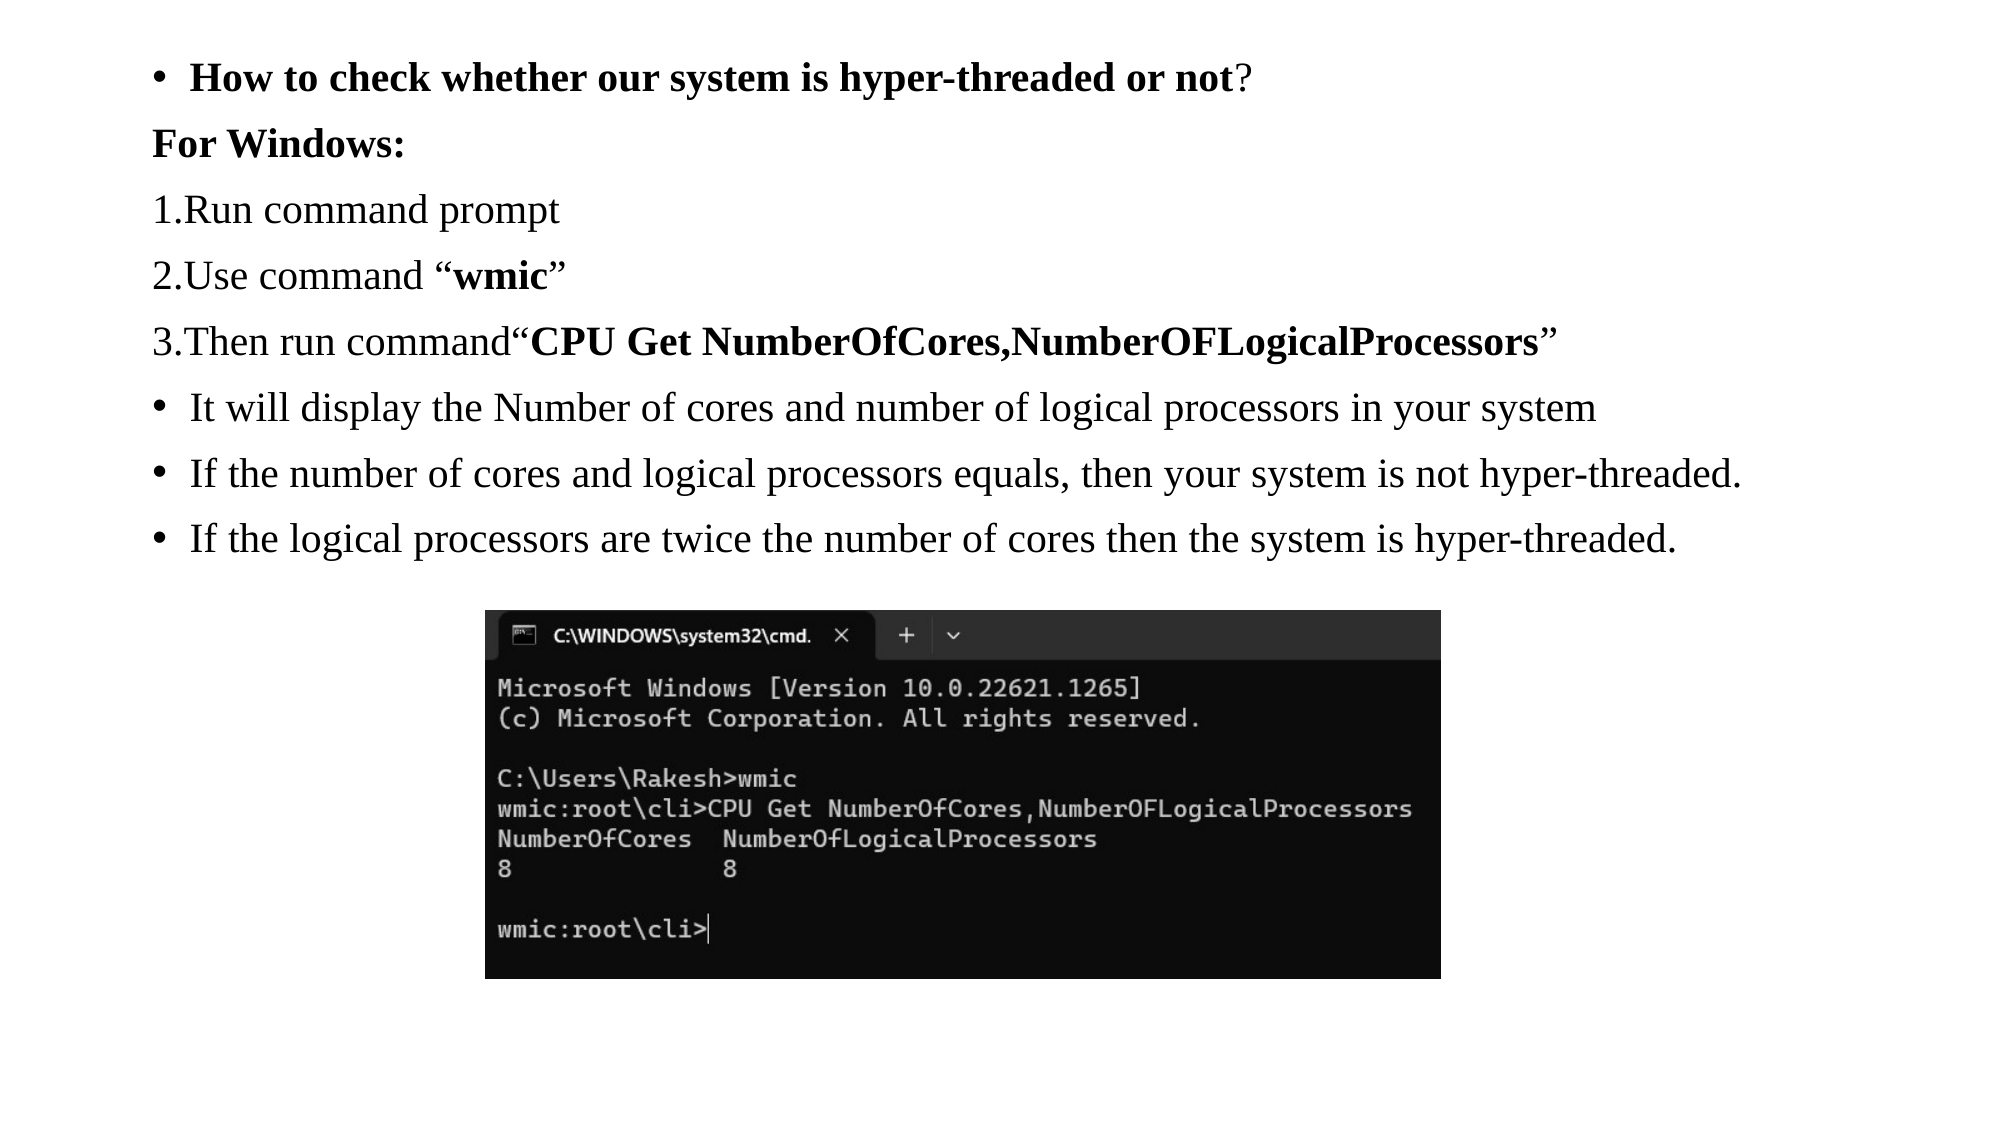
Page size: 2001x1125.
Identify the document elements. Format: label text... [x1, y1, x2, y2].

text_box How to check whether our system is hyper-threaded or not? For Windows: 1.Run command prompt 2.Use command “wmic” 3.Then run command“CPU Get NumberOfCores,NumberOFLogicalProcessors” It will display the Number of cores and number of logical processors in your system If the number of cores and logical processors equals, then your system is not hyper-threaded. If the logical processors are twice the number of cores then the system is hyper-threaded. [137, 48, 1966, 1013]
picture [485, 610, 1441, 979]
